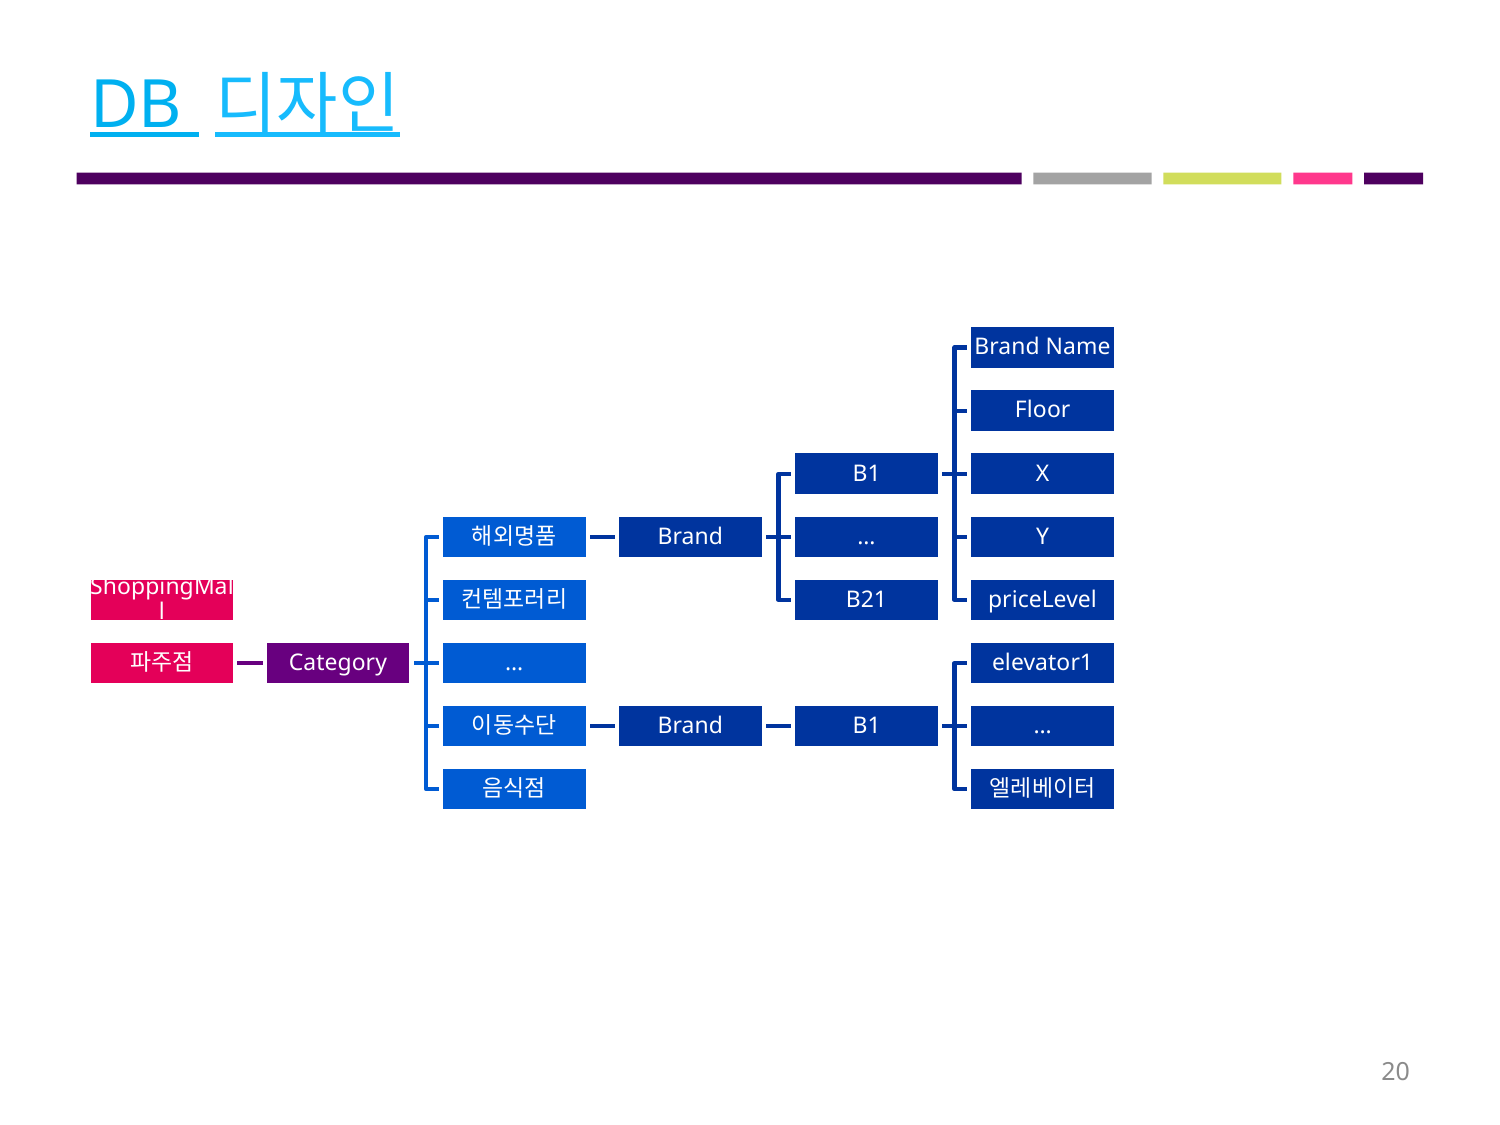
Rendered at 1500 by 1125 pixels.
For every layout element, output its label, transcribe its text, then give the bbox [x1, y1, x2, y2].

title DB 디자인 [75, 45, 1425, 173]
slide_number 20 [1074, 1042, 1425, 1103]
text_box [88, 266, 1117, 870]
